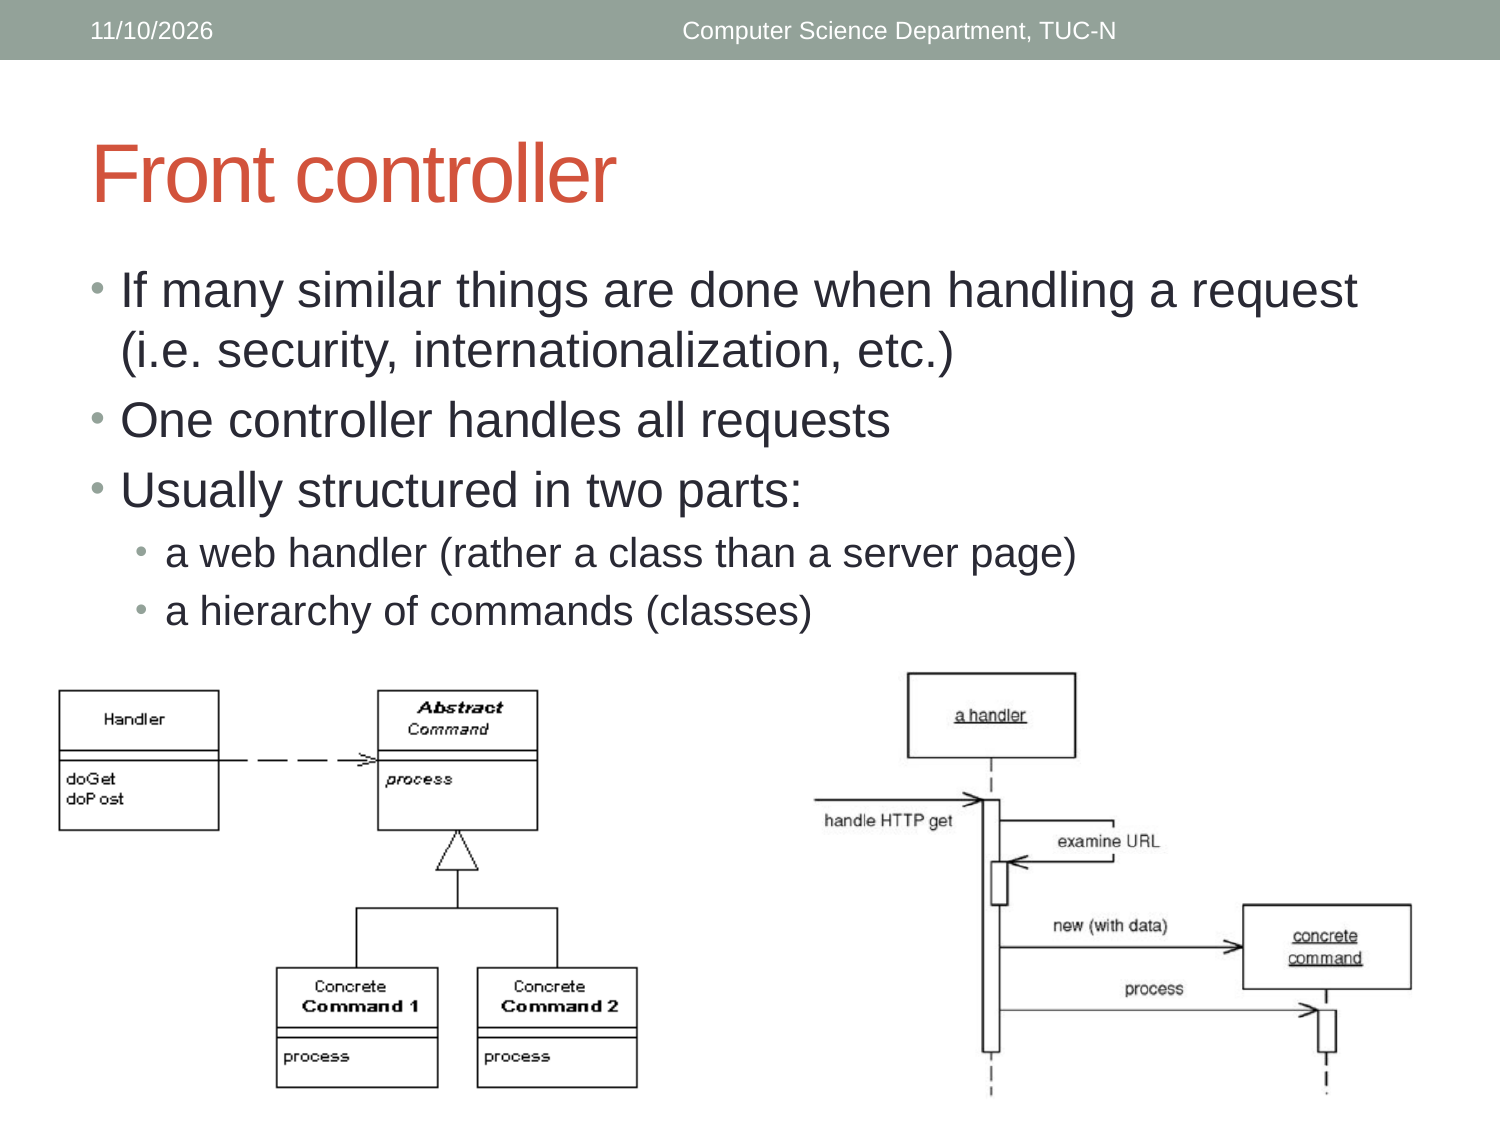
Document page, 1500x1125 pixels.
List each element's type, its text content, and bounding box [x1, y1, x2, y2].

picture [810, 662, 1426, 1106]
list If many similar things are done when handling a request (i.e. security, internationalization, etc.) One controller handles all requests Usually structured in two parts: a web handler (rather a class than a server page) a hierarchy of commands (classes) [75, 249, 1425, 1050]
footer Computer Science Department, TUC-N [562, 3, 1238, 57]
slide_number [75, 3, 550, 57]
picture [34, 662, 663, 1125]
title Front controller [75, 87, 1425, 249]
